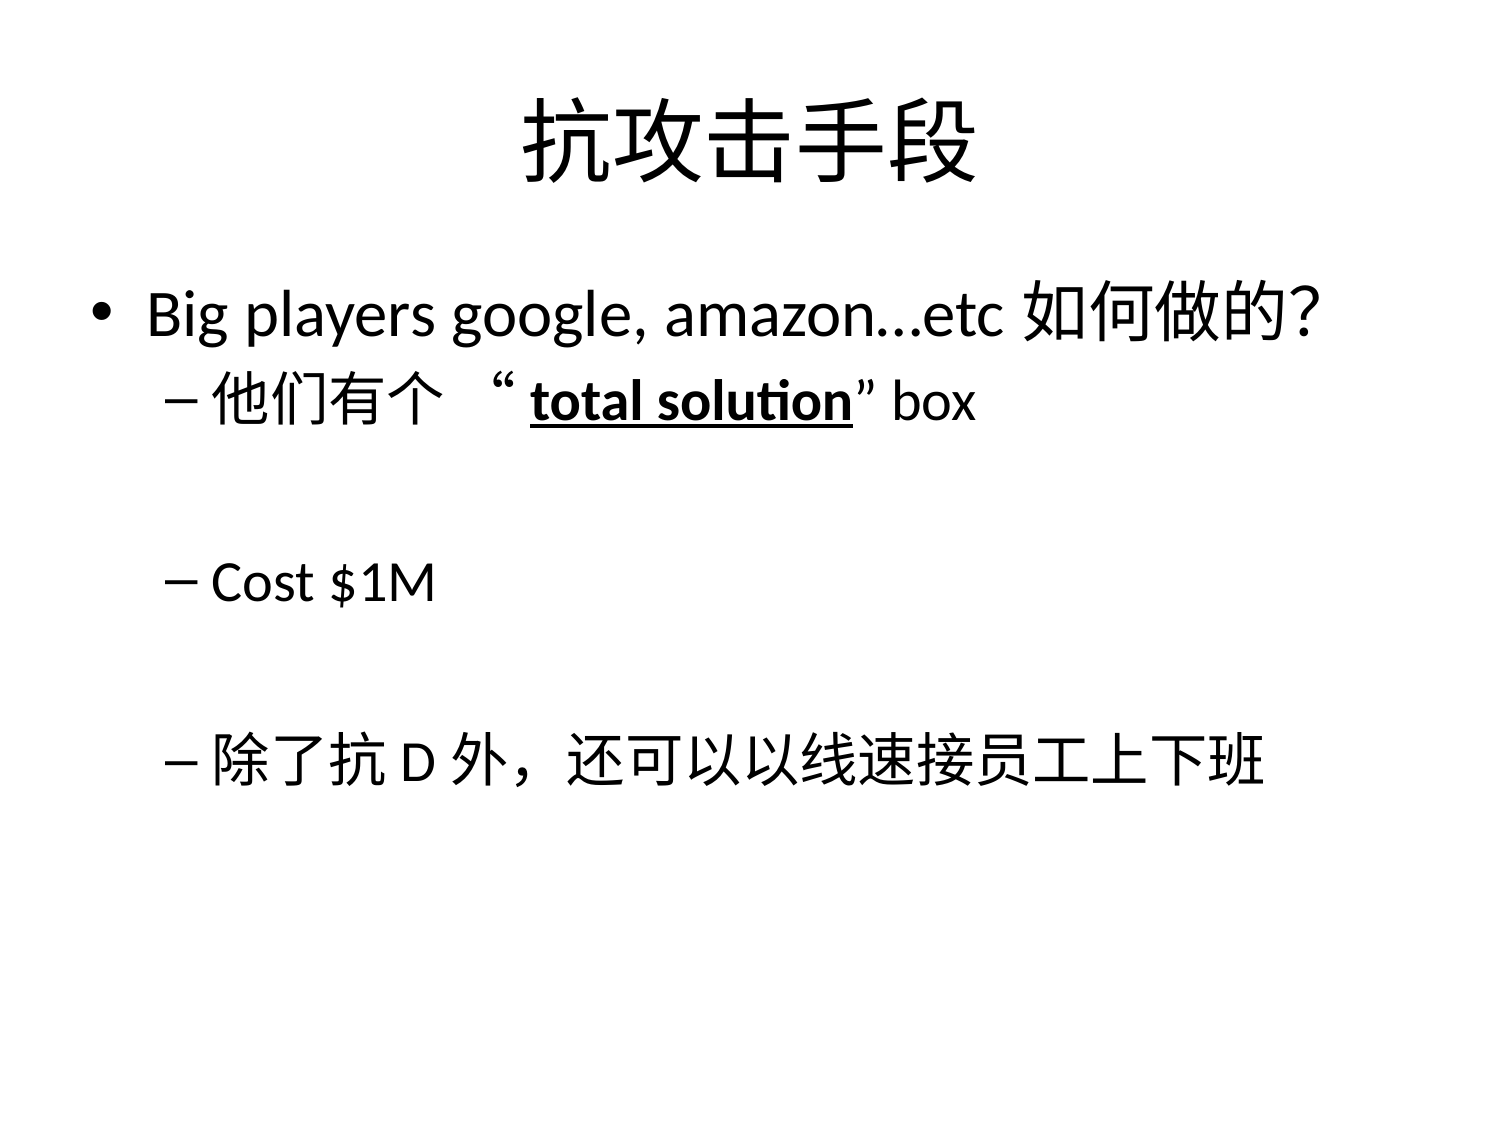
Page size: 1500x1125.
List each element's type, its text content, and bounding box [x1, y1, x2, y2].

list Big players google, amazon…etc如何做的？ 他们有个 “total solution” box Cost $1M 除了抗D外，还可以以线速接员工上下班 [75, 262, 1425, 1005]
title 抗攻击手段 [75, 45, 1425, 233]
